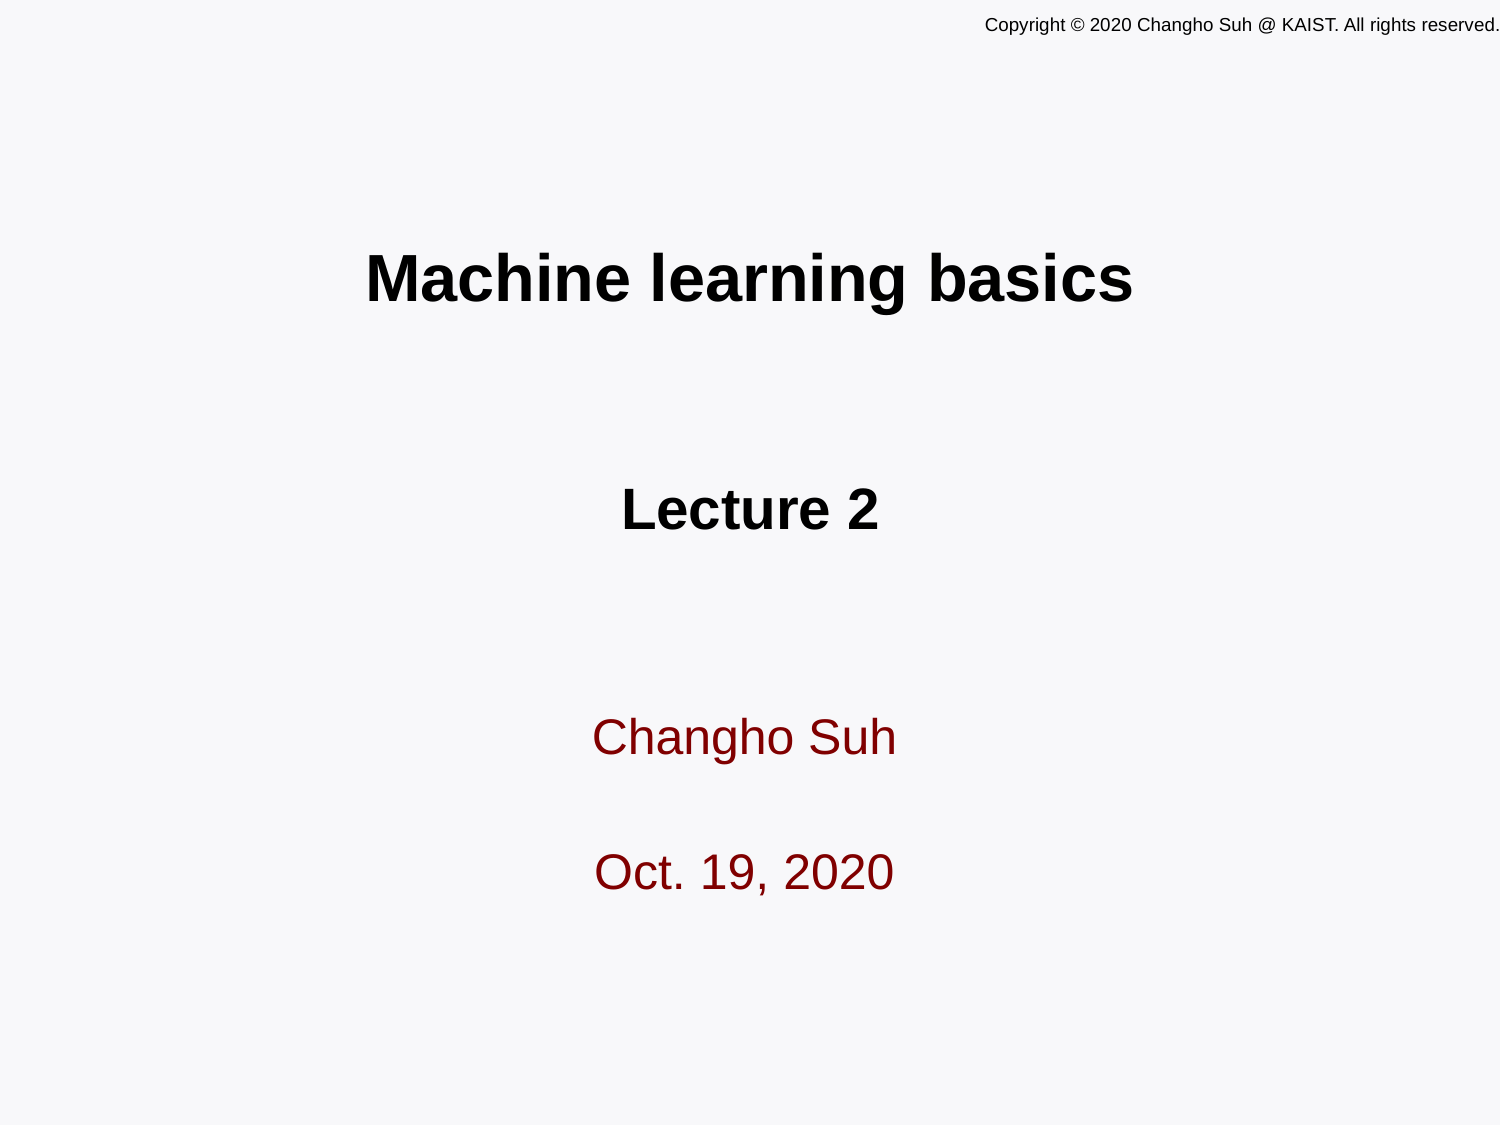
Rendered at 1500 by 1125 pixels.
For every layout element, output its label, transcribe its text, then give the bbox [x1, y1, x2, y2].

text_box Lecture 2 [222, 463, 1279, 551]
text_box Machine learning basics [24, 137, 1475, 413]
text_box Changho Suh Oct. 19, 2020 [112, 696, 1377, 976]
